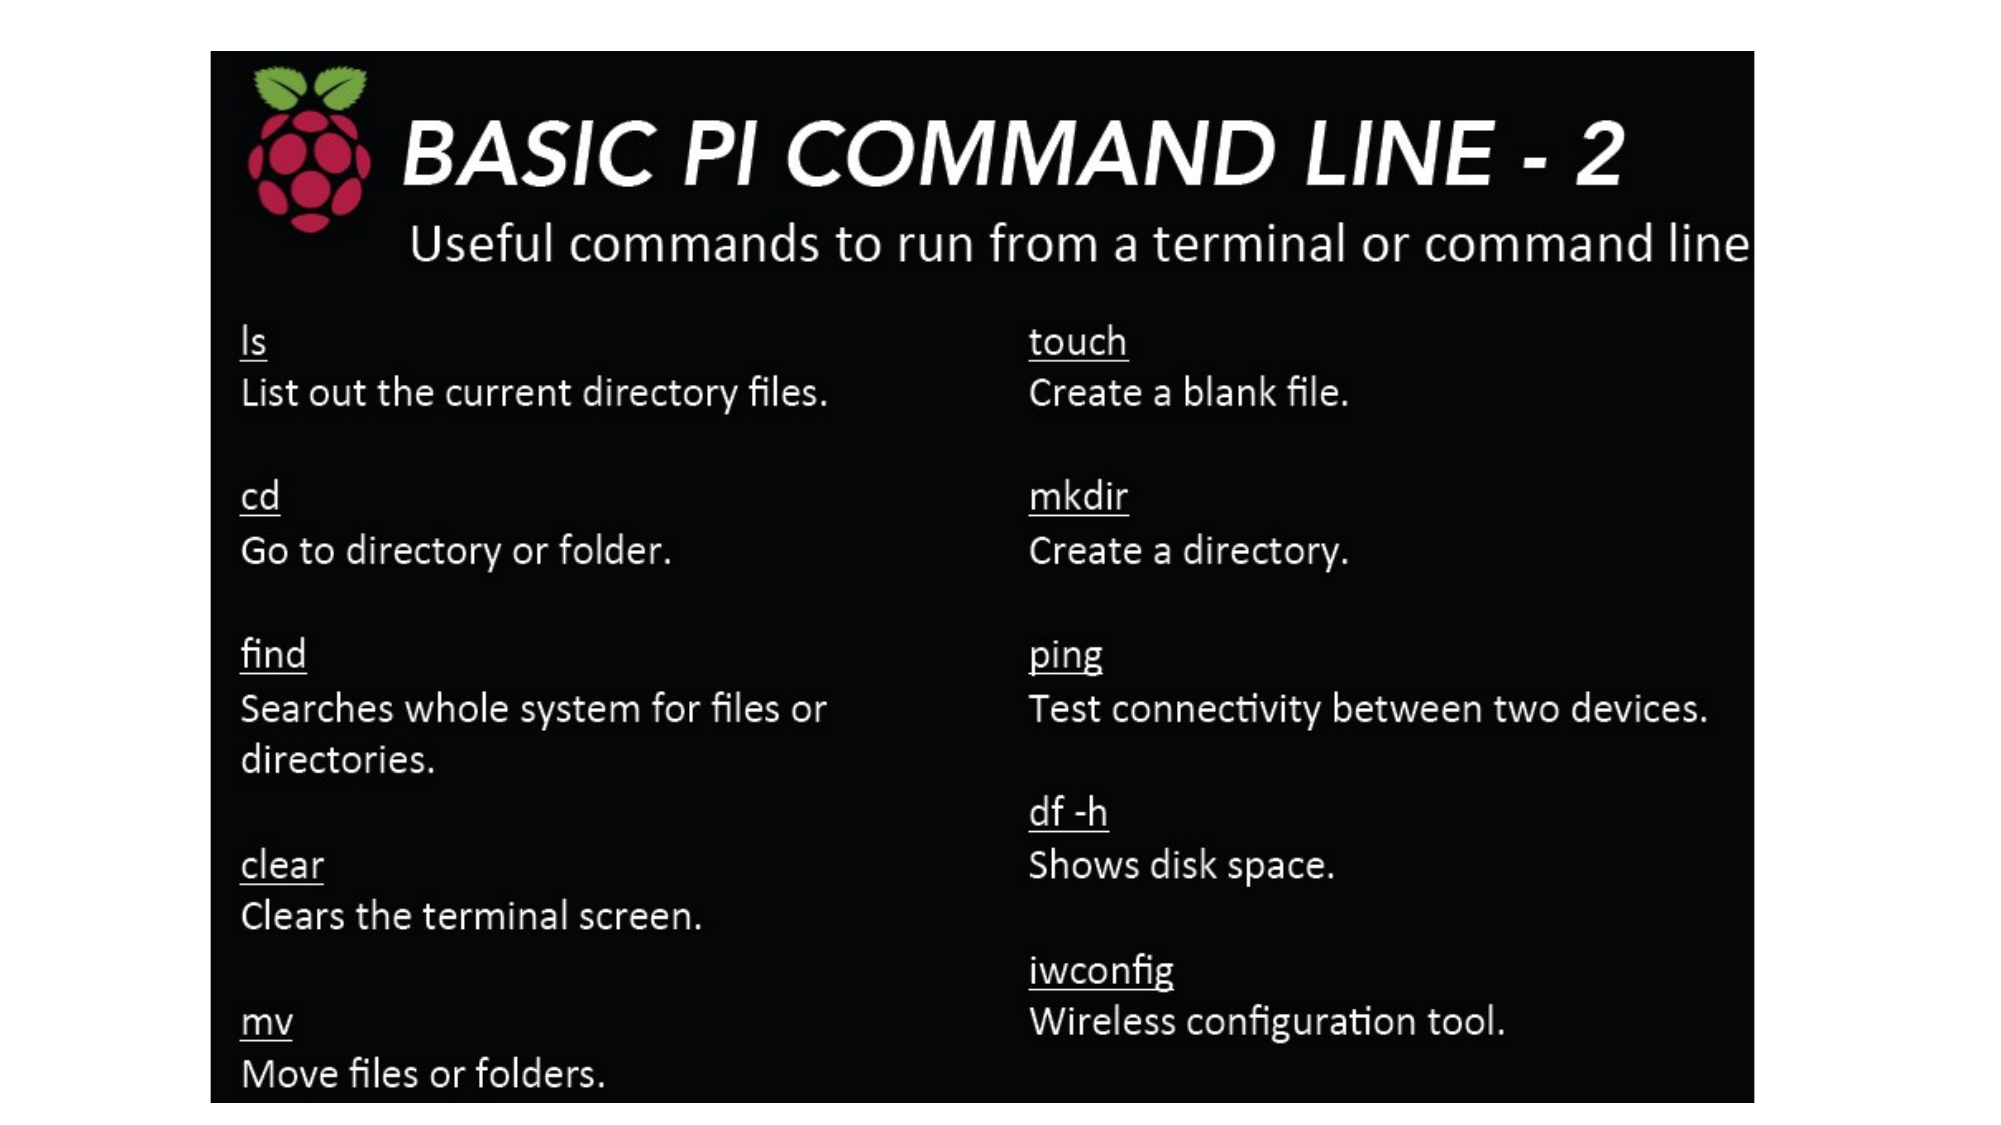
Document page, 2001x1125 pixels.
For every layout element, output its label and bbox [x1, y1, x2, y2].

text_box [210, 51, 1755, 1103]
